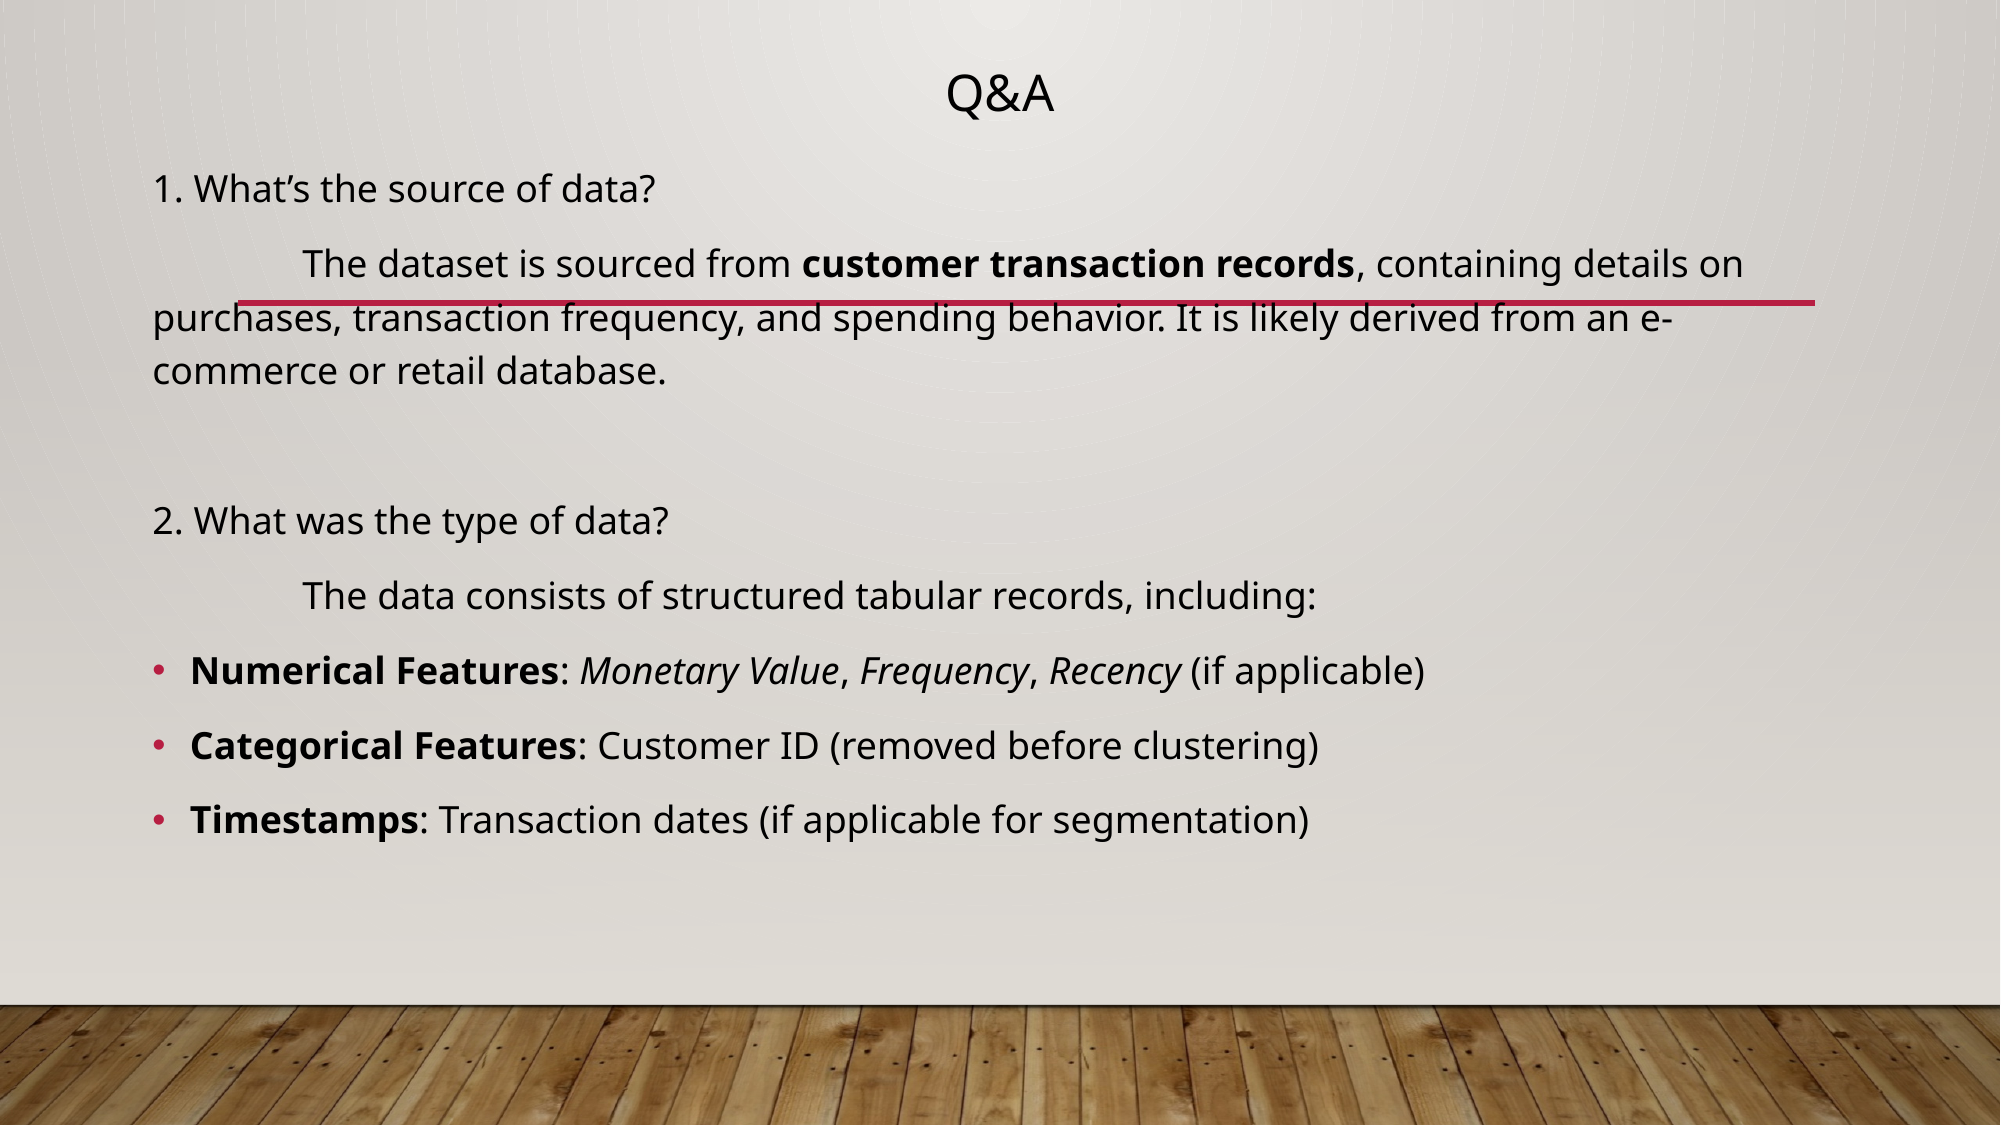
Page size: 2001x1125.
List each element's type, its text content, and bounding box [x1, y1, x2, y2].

title Q&A [137, 59, 1863, 130]
list 1. What’s the source of data? The dataset is sourced from customer transaction records, containing details on purchases, transaction frequency, and spending behavior. It is likely derived from an e-commerce or retail database. 2. What was the type of data? The data consists of structured tabular records, including: Numerical Features: Monetary Value, Frequency, Recency (if applicable) Categorical Features: Customer ID (removed before clustering) Timestamps: Transaction dates (if applicable for segmentation) [137, 148, 1863, 1014]
picture [0, 1005, 2000, 1125]
